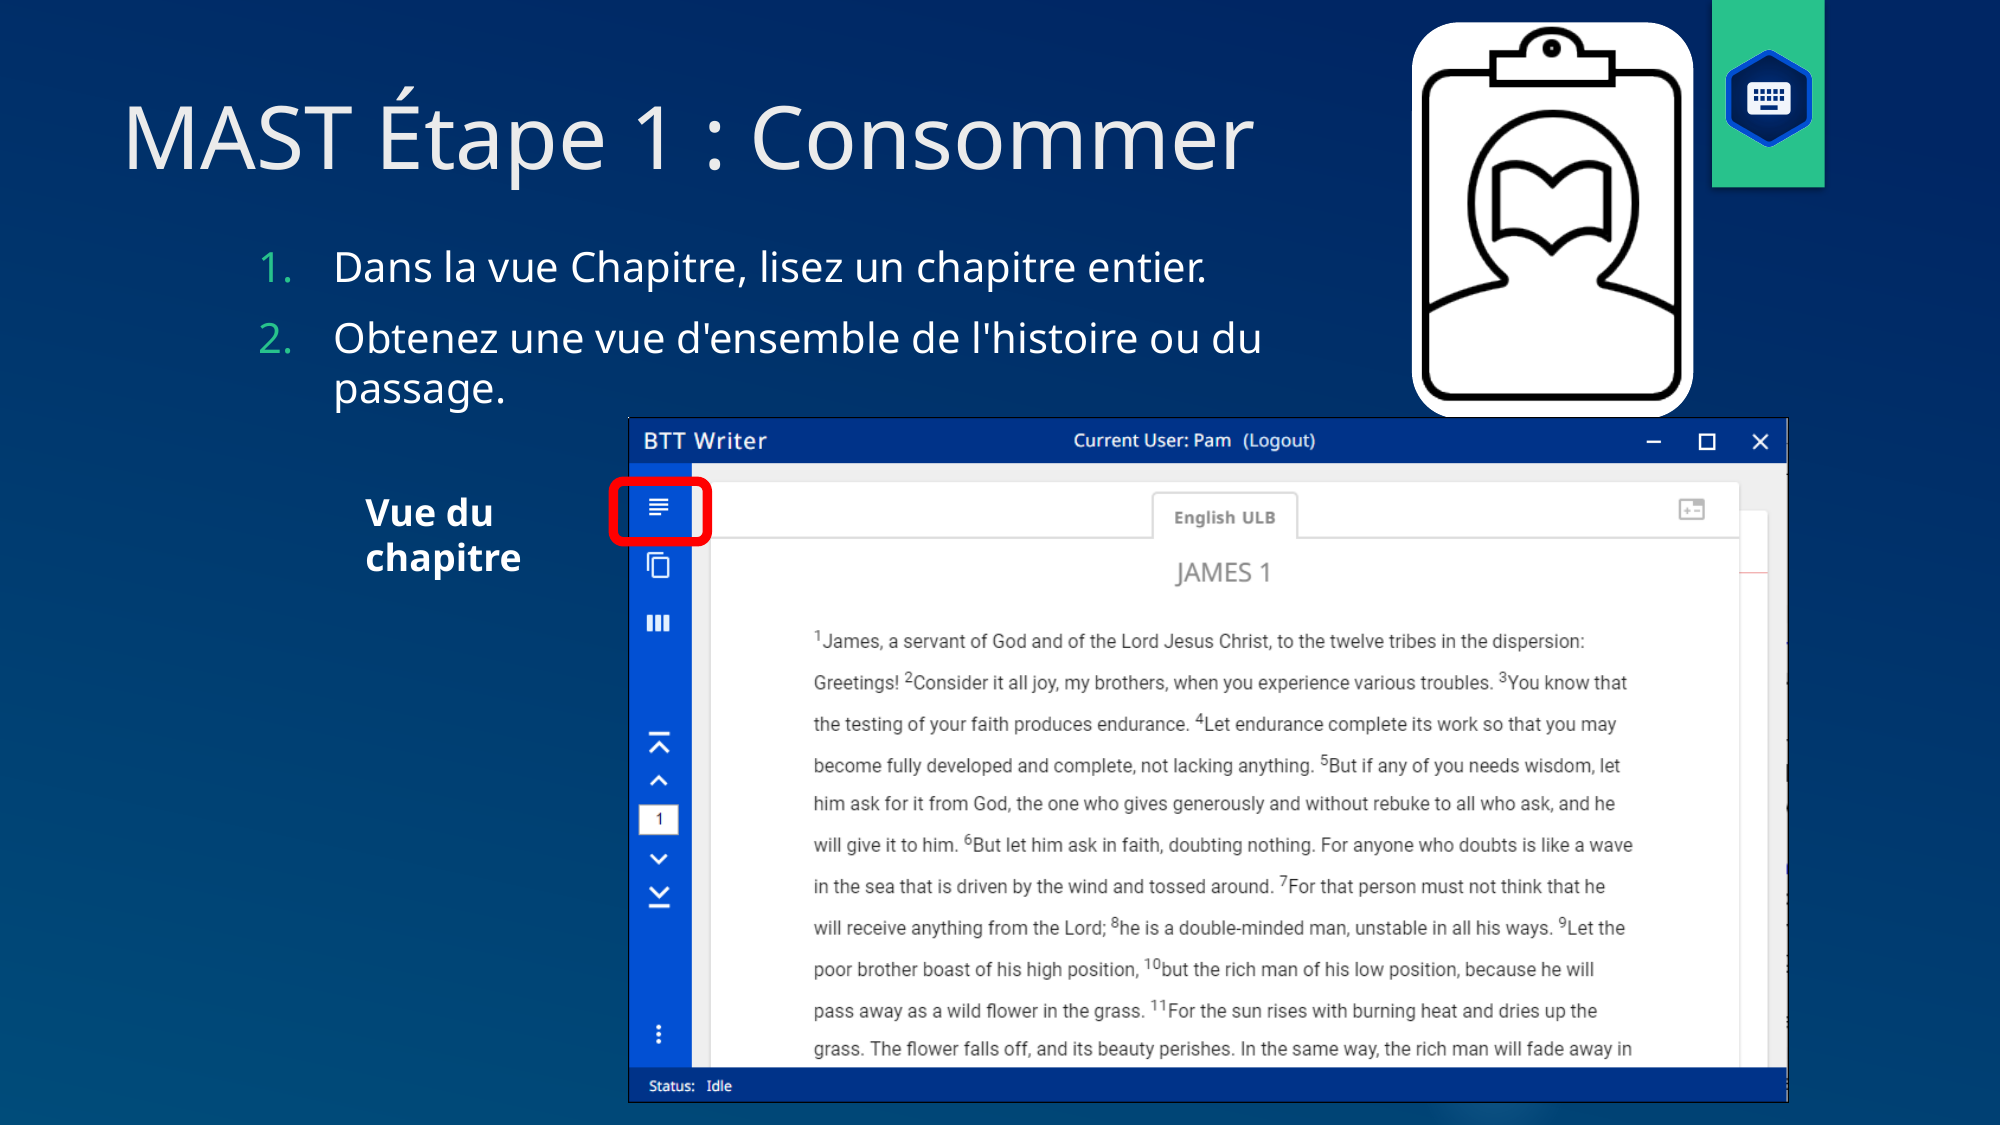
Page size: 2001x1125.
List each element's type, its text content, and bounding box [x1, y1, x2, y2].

list Dans la vue Chapitre, lisez un chapitre entier. Obtenez une vue d'ensemble de l'histoire ou du passage. [243, 233, 1409, 950]
picture [628, 417, 1789, 1125]
text_box Vue du chapitre [350, 481, 617, 587]
text_box [617, 481, 623, 542]
picture [1410, 22, 1693, 406]
title MAST Étape 1 : Consommer [106, 74, 1405, 304]
picture [1720, 47, 1819, 148]
